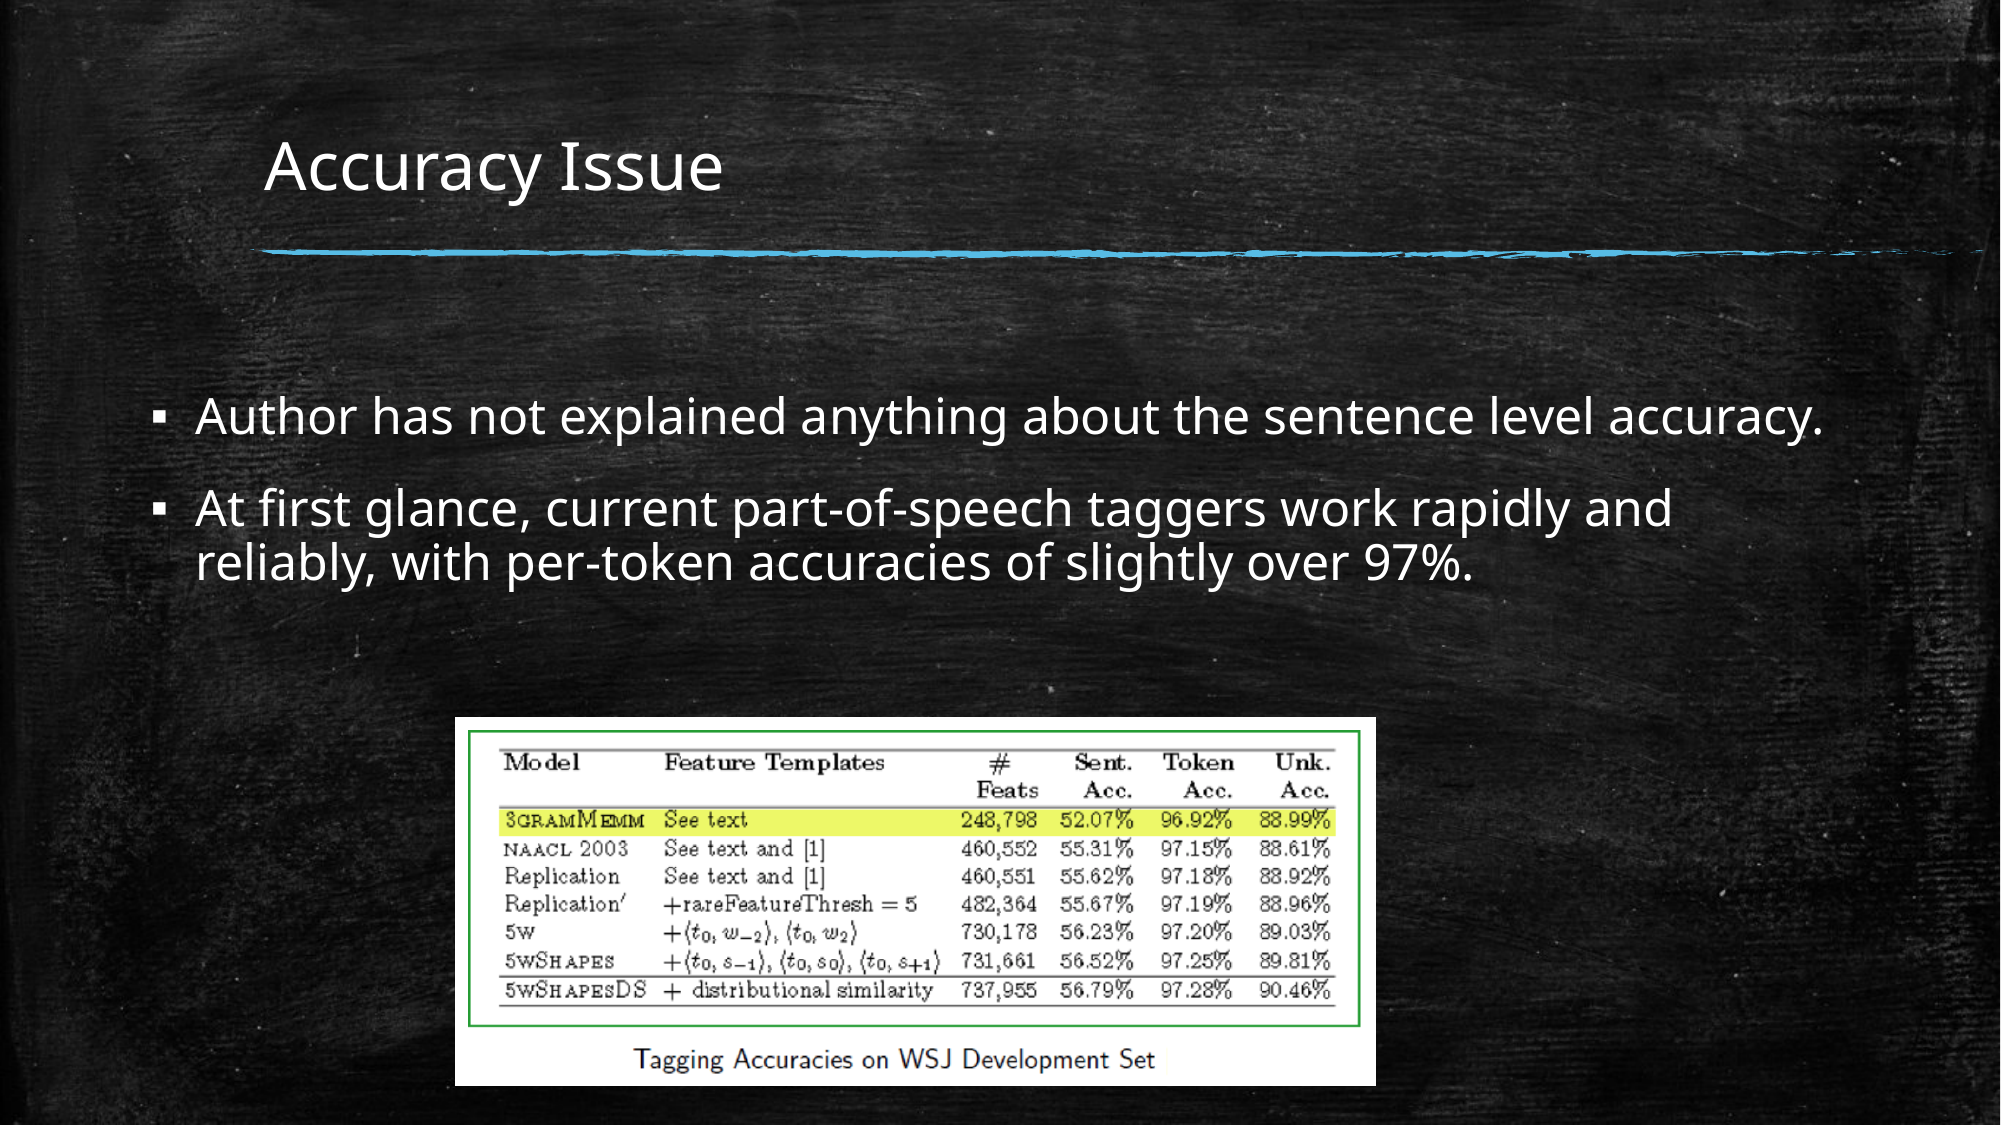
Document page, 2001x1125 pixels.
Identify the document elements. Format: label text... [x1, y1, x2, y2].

picture [455, 717, 1376, 1086]
title Accuracy Issue [249, 45, 1751, 213]
list Author has not explained anything about the sentence level accuracy. At first glance, current part-of-speech taggers work rapidly and reliably, with per-token accuracies of slightly over 97%. [135, 384, 1868, 882]
